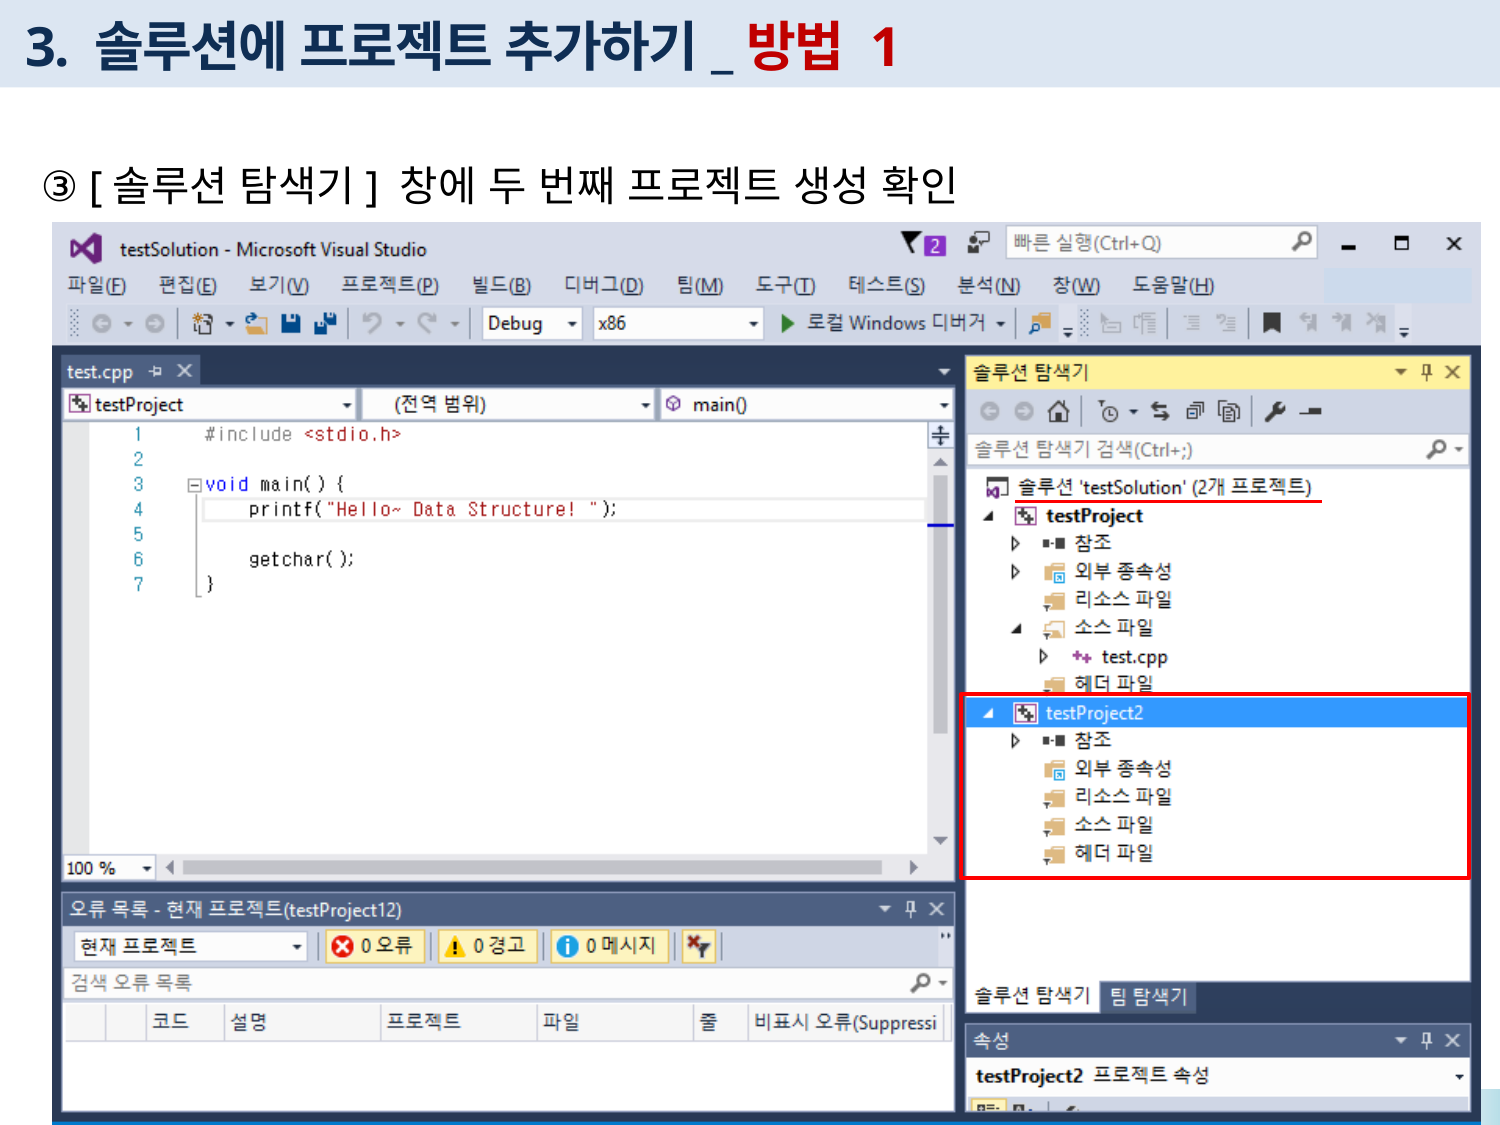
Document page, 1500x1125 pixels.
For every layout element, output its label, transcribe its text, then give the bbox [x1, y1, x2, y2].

title 3. 솔루션에 프로젝트 추가하기_방법 1 [10, 5, 1288, 84]
list ③ [솔루션 탐색기] 창에 두 번째 프로젝트 생성 확인 [10, 126, 1481, 1057]
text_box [52, 222, 1482, 1125]
